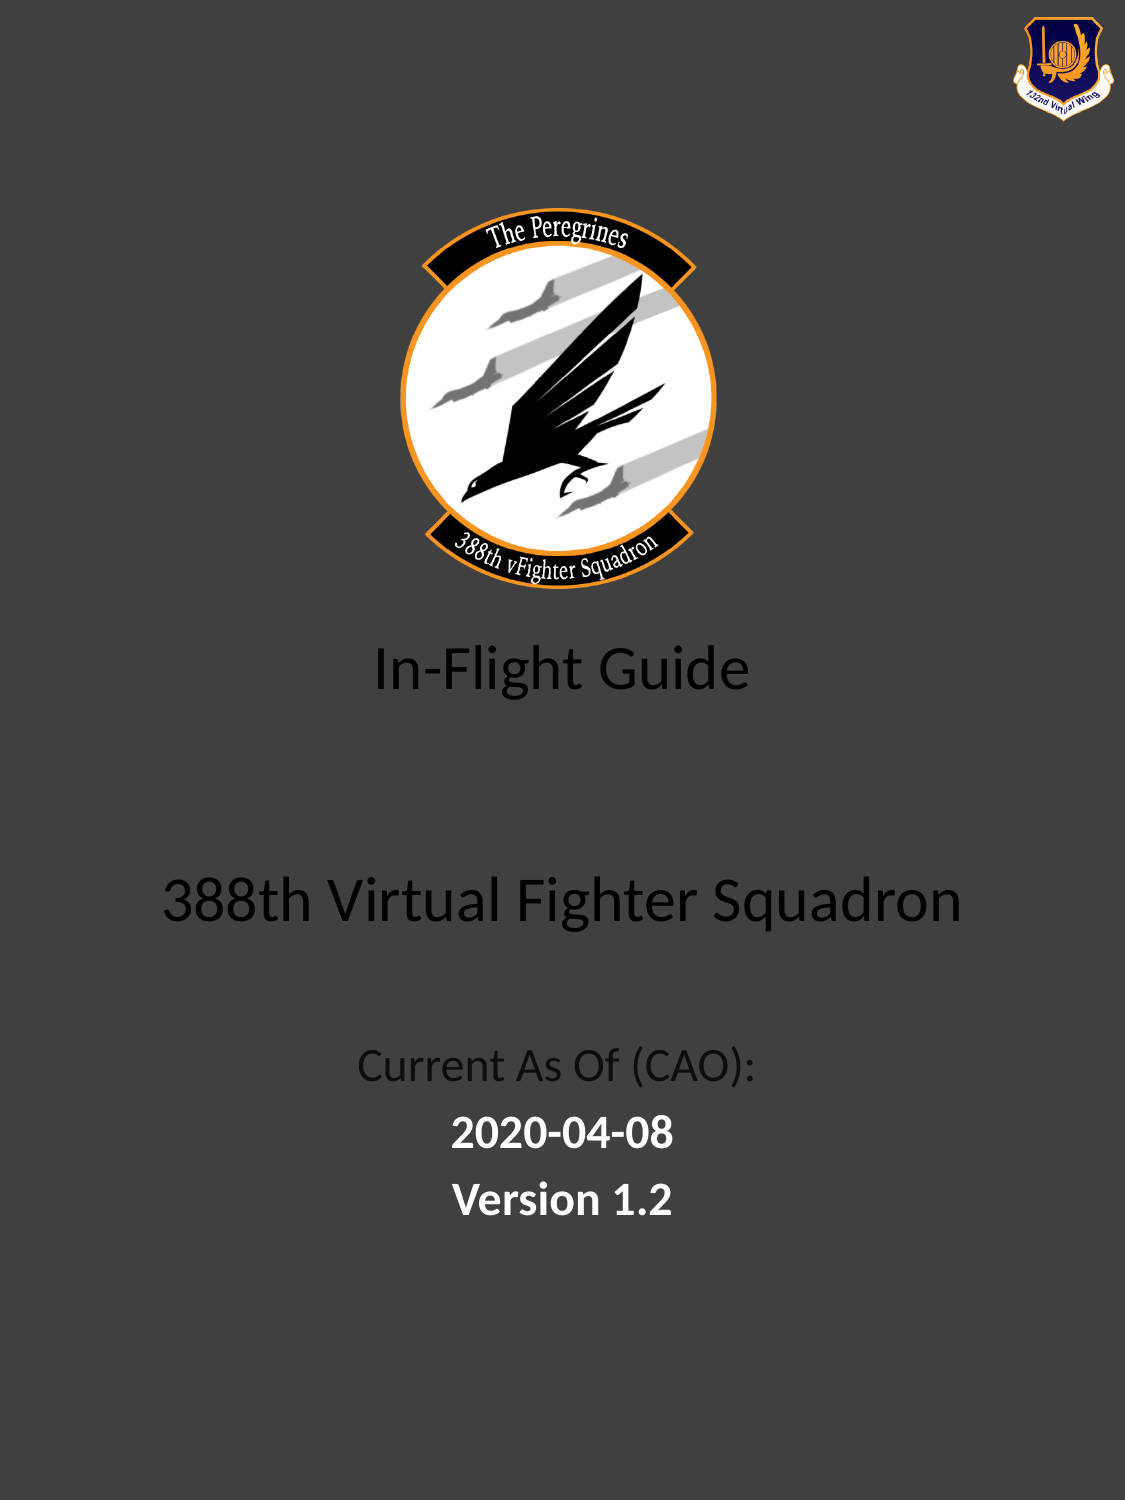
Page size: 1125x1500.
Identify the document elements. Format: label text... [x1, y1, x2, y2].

title In-Flight Guide [84, 465, 1041, 788]
picture [396, 206, 720, 592]
subtitle 388th Virtual Fighter Squadron Current As Of (CAO): 2020-04-08 Version 1.2 [0, 849, 1125, 1234]
picture [1011, 17, 1116, 125]
